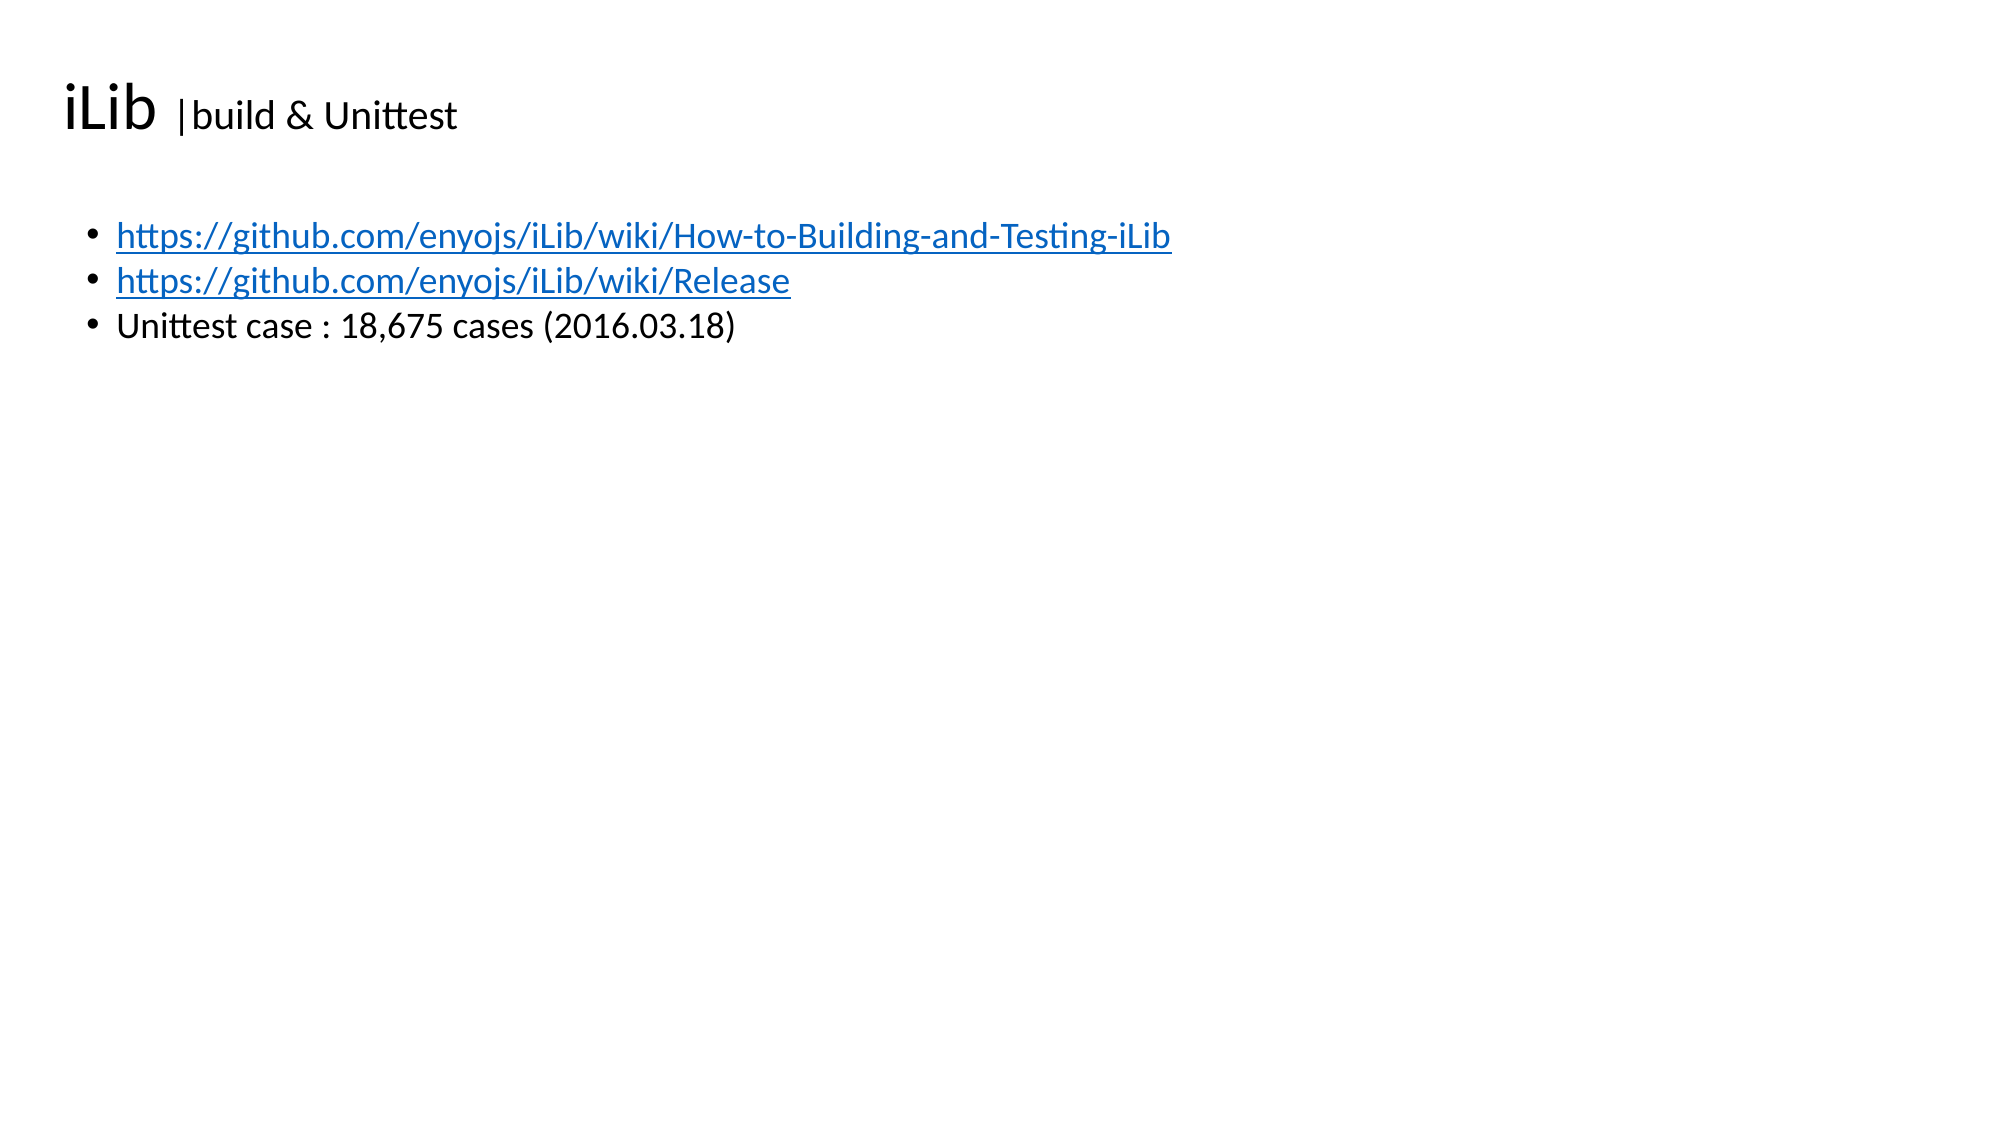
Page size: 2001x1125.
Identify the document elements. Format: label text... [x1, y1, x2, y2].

title iLib |build & Unittest [48, 59, 1863, 156]
text_box https://github.com/enyojs/iLib/wiki/How-to-Building-and-Testing-iLib https://github.com/enyojs/iLib/wiki/Release Unittest case : 18,675 cases (2016.03.18) [71, 203, 1877, 354]
